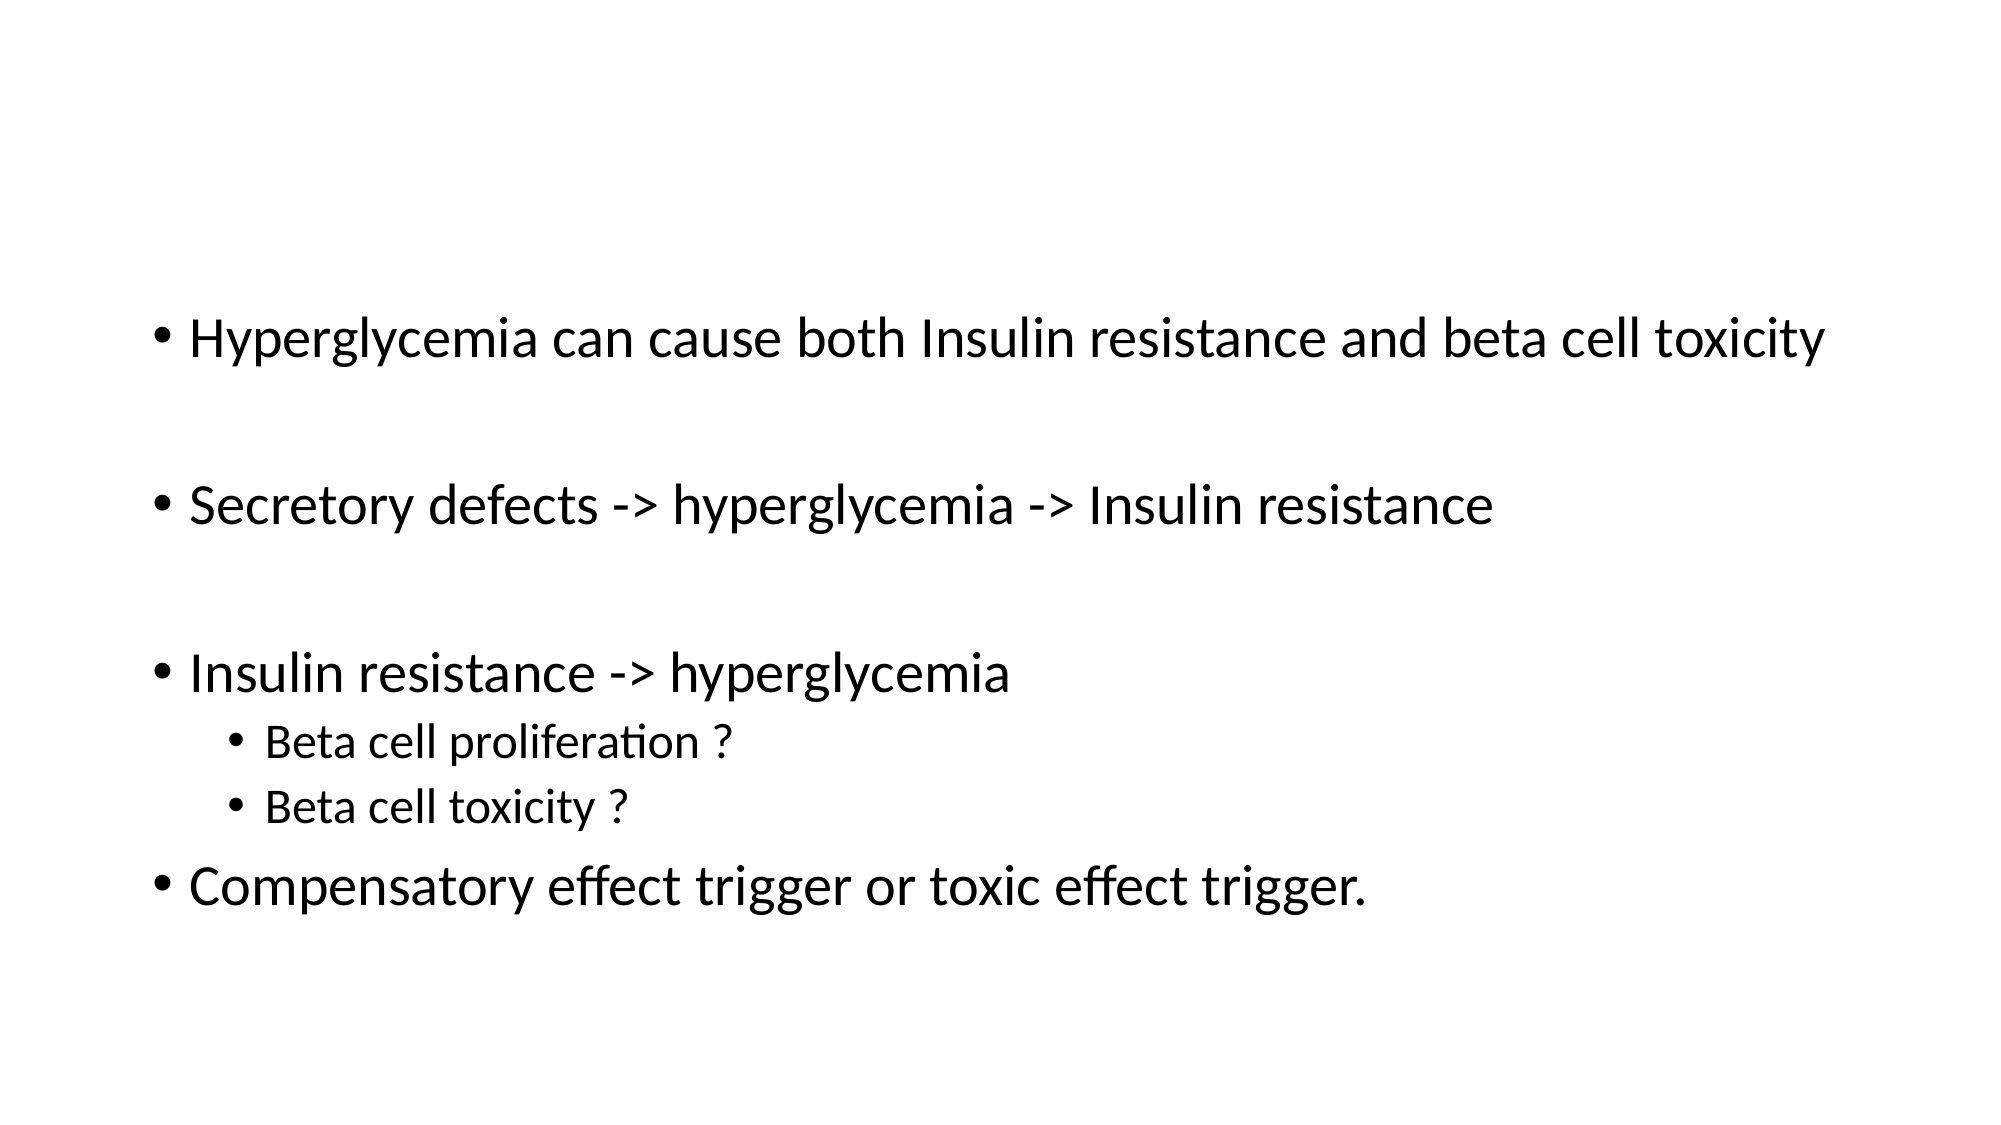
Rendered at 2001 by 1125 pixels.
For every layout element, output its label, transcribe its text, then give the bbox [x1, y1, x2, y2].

list Hyperglycemia can cause both Insulin resistance and beta cell toxicity Secretory defects -> hyperglycemia -> Insulin resistance Insulin resistance -> hyperglycemia Beta cell proliferation ? Beta cell toxicity ? Compensatory effect trigger or toxic effect trigger. [137, 299, 1863, 1014]
